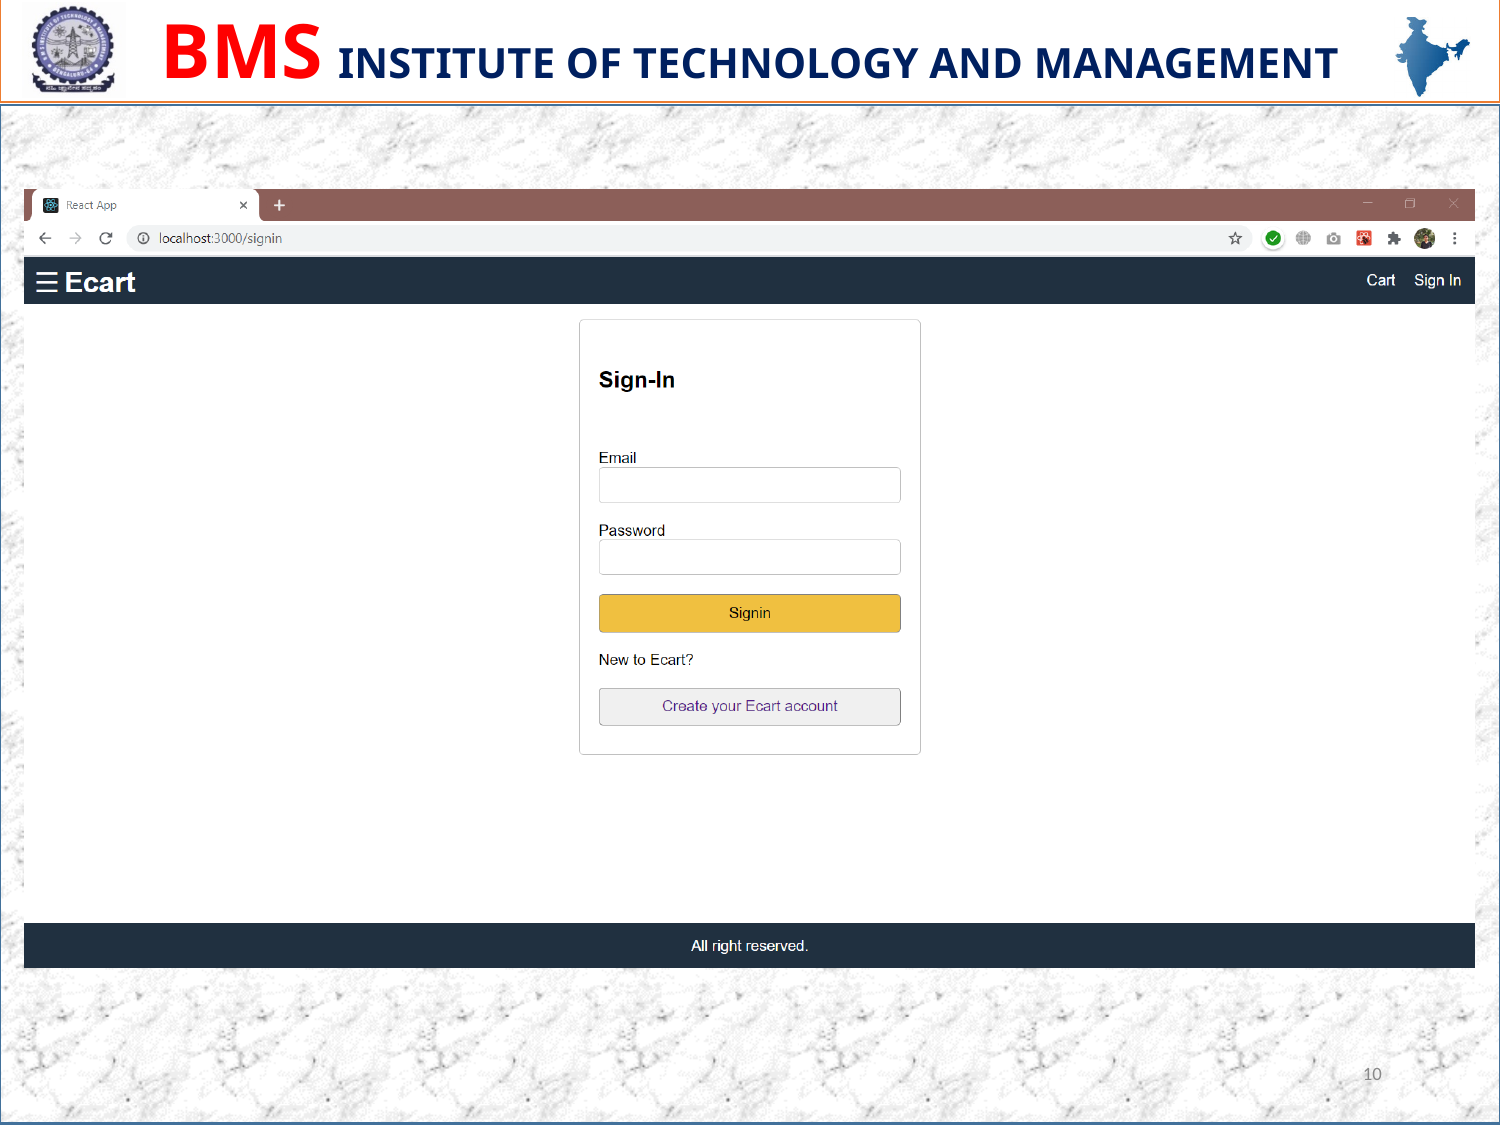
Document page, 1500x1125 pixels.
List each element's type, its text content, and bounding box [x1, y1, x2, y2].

picture [1, 106, 1499, 1122]
picture [1394, 17, 1471, 98]
slide_number 10 [1059, 1042, 1397, 1103]
picture [22, 2, 126, 98]
